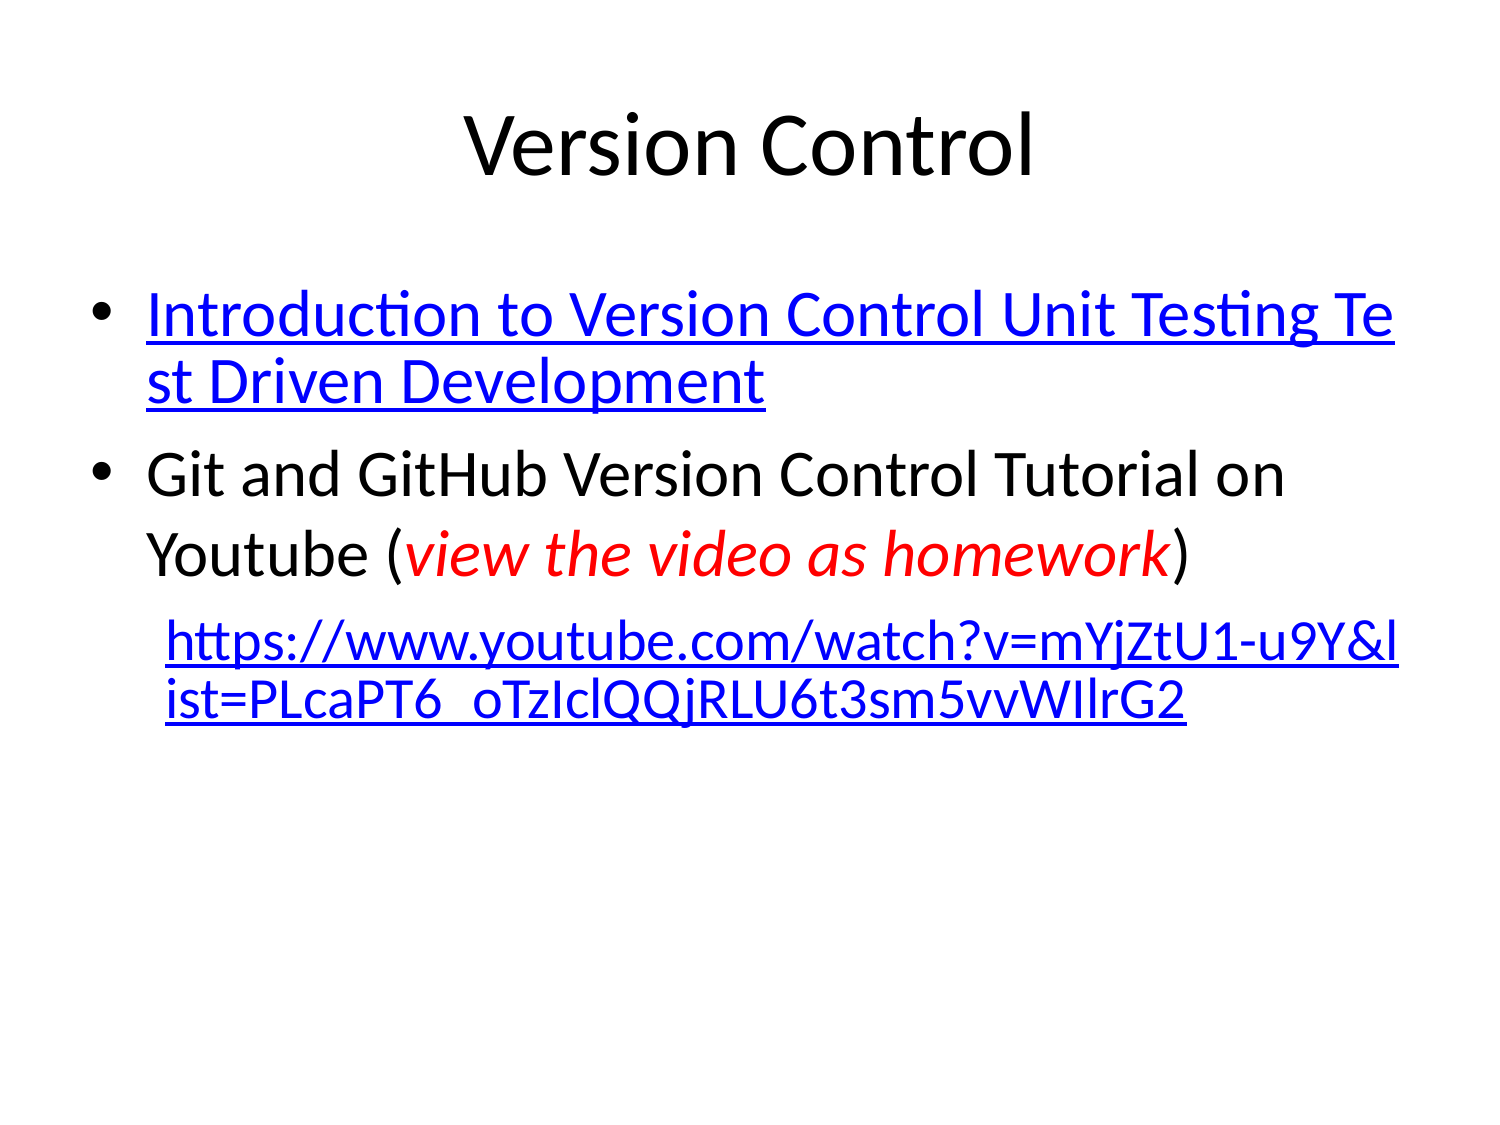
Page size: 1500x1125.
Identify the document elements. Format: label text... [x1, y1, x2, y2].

list Introduction to Version Control Unit Testing Test Driven Development Git and GitHub Version Control Tutorial on Youtube (view the video as homework) https://www.youtube.com/watch?v=mYjZtU1-u9Y&list=PLcaPT6_oTzIclQQjRLU6t3sm5vvWIlrG2 [75, 262, 1425, 1005]
title Version Control [75, 45, 1425, 233]
